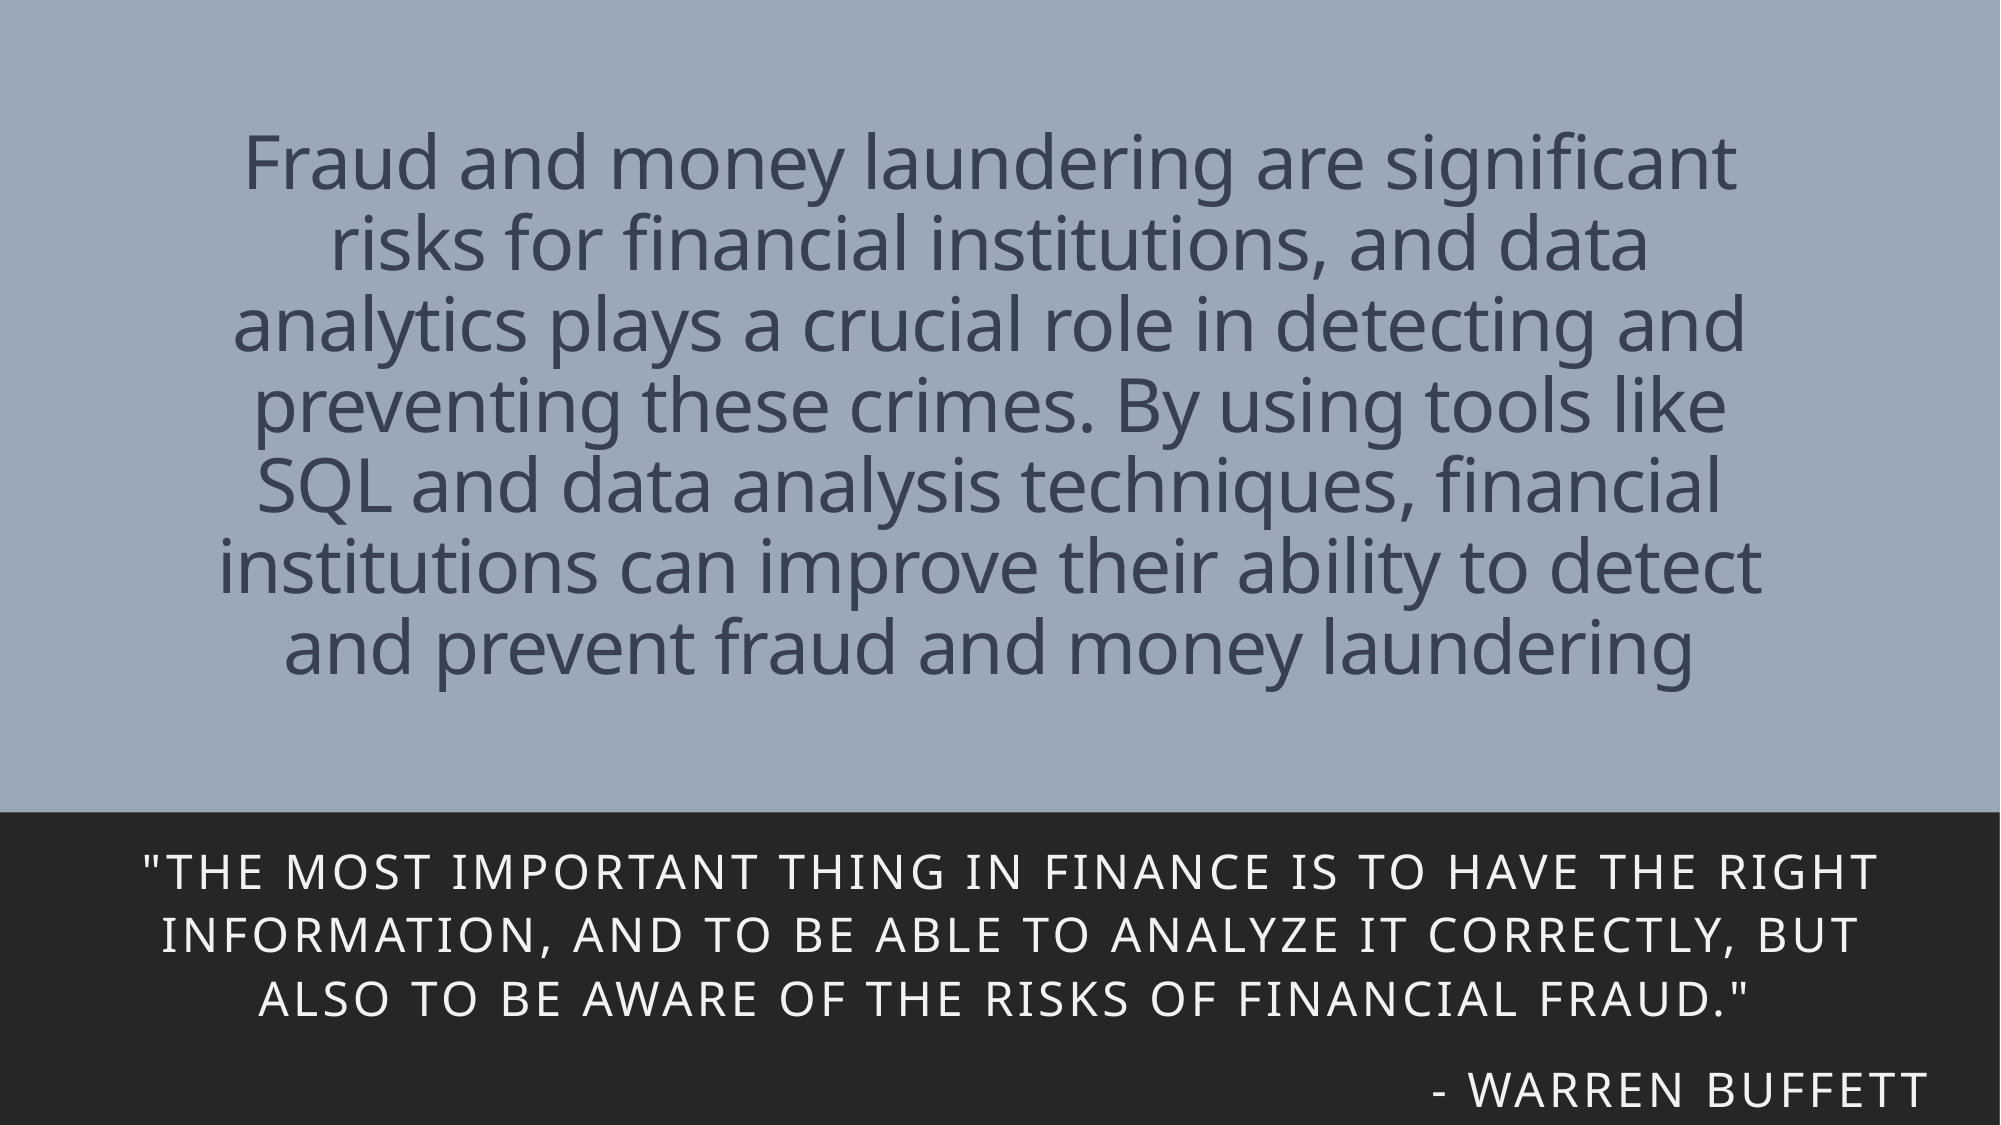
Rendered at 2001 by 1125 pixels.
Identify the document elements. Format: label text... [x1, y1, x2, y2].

subtitle "The most important thing in finance is to have the right information, and to be able to analyze it correctly, but also to be aware of the risks of financial fraud." - Warren Buffett [83, 828, 1944, 1125]
text_box [0, 0, 2000, 811]
text_box [0, 811, 2000, 1125]
title Fraud and money laundering are significant risks for financial institutions, and data analytics plays a crucial role in detecting and preventing these crimes. By using tools like SQL and data analysis techniques, financial institutions can improve their ability to detect and prevent fraud and money laundering [166, 377, 1814, 690]
